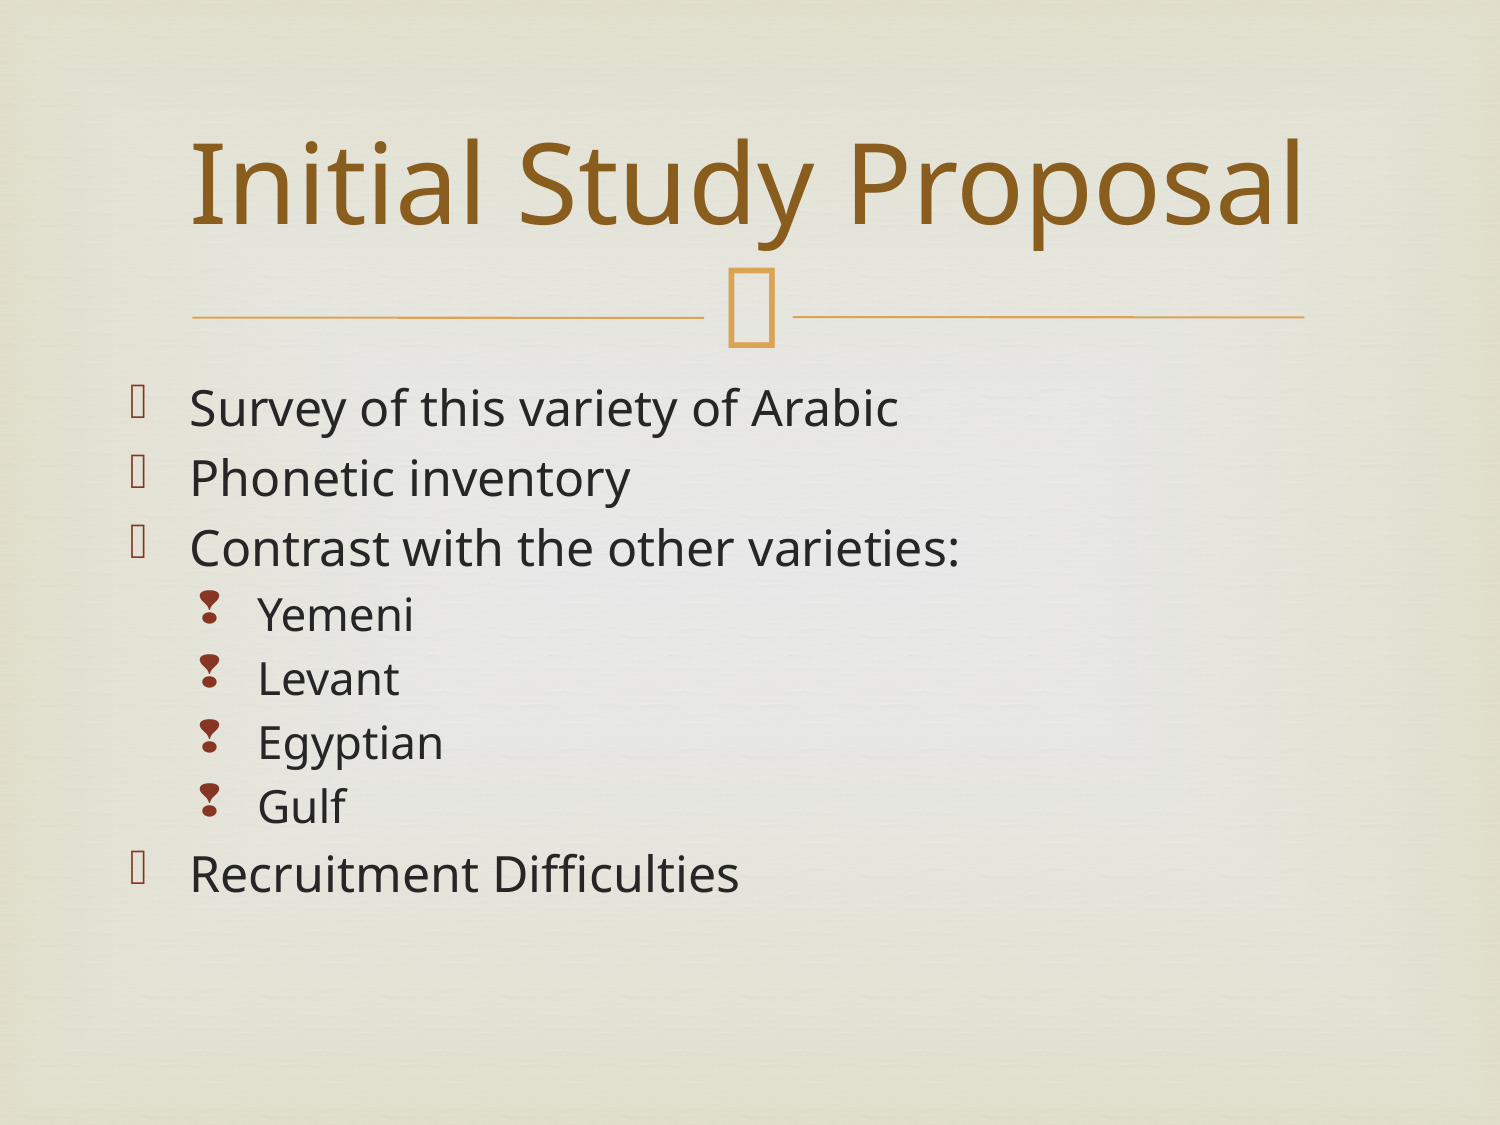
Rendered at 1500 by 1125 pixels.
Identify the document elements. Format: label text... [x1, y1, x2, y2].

title Initial Study Proposal [112, 93, 1386, 267]
list Survey of this variety of Arabic Phonetic inventory Contrast with the other varieties: Yemeni Levant Egyptian Gulf Recruitment Difficulties [114, 368, 1386, 1005]
